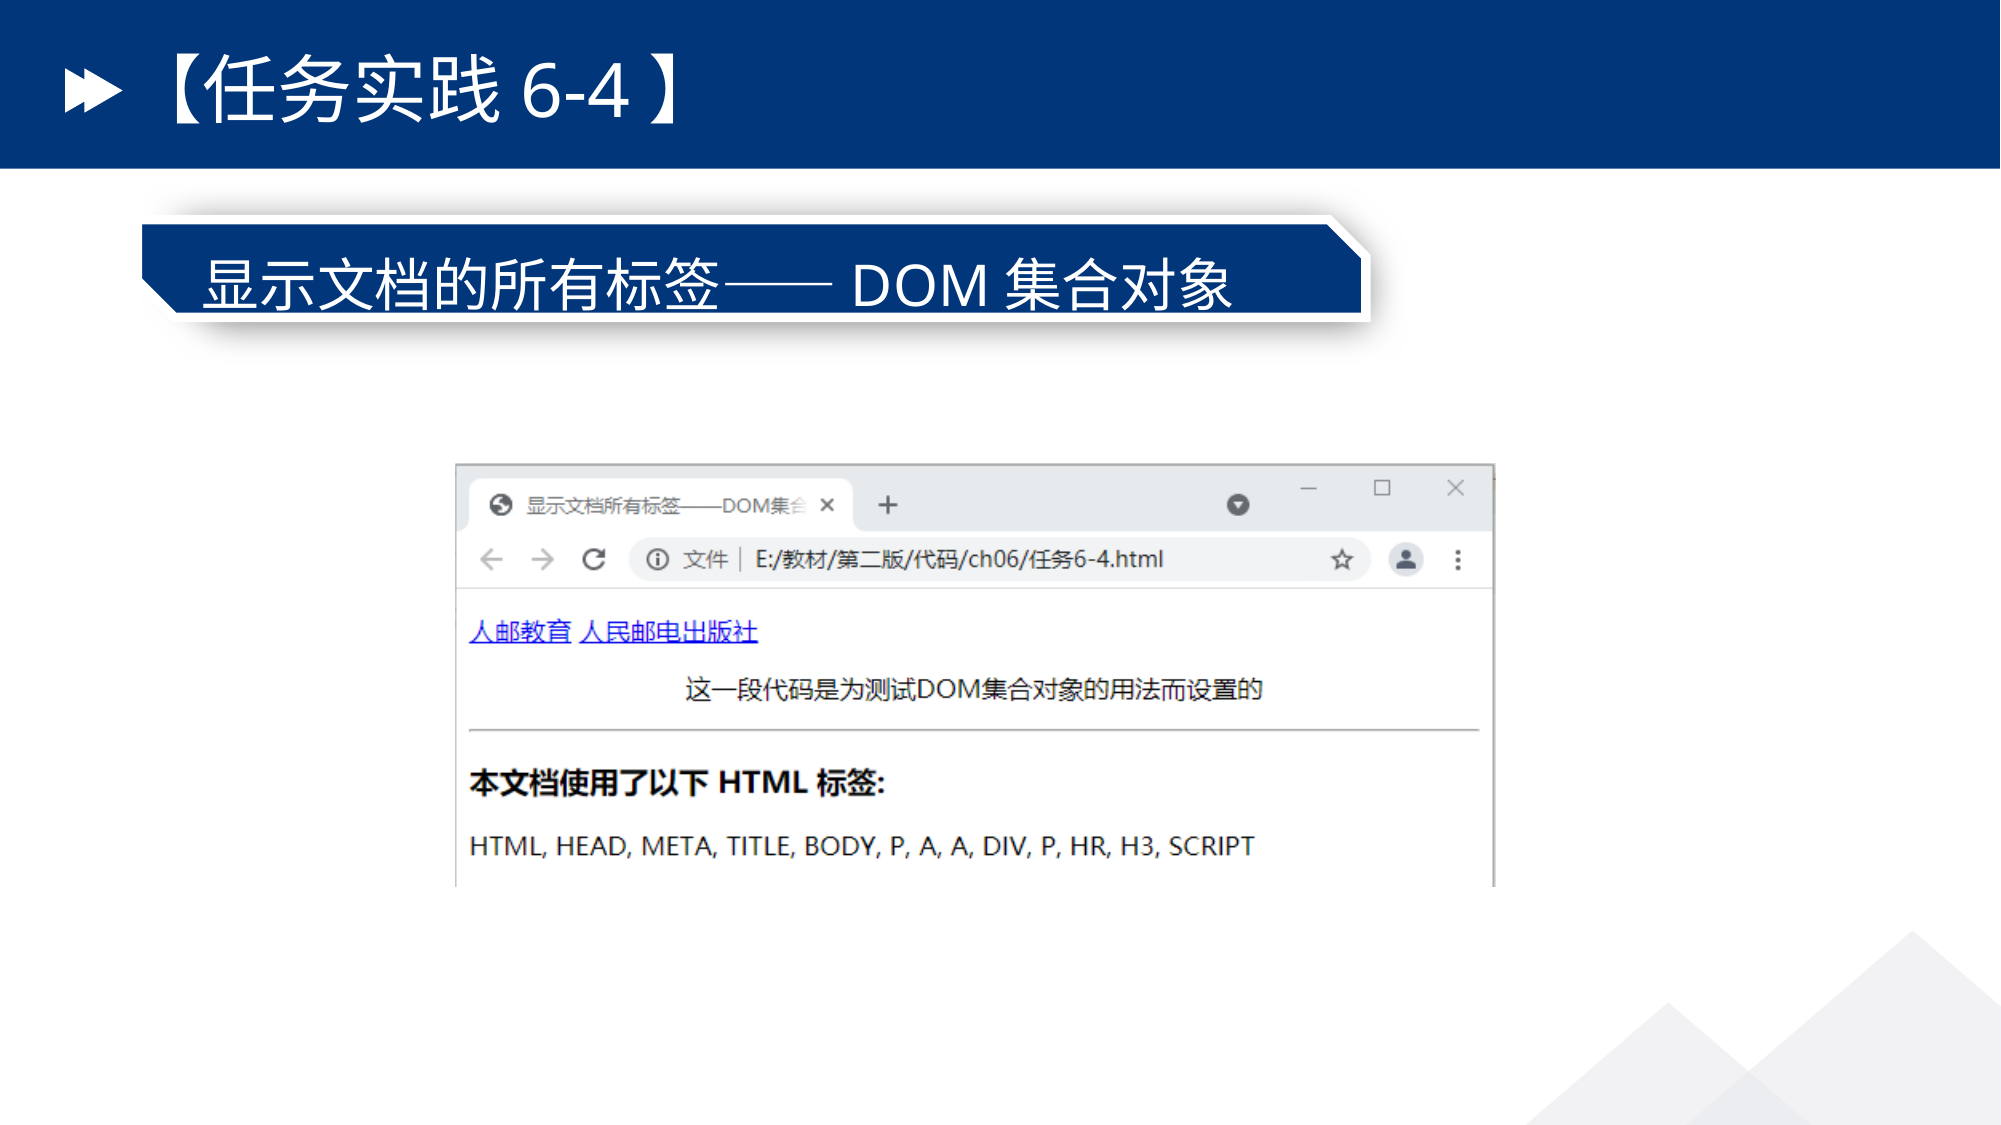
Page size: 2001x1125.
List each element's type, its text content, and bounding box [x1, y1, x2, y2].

picture [455, 463, 1496, 887]
list 显示文档的所有标签——DOM集合对象 [186, 220, 1298, 326]
title 【任务实践6-4】 [112, 51, 1099, 136]
